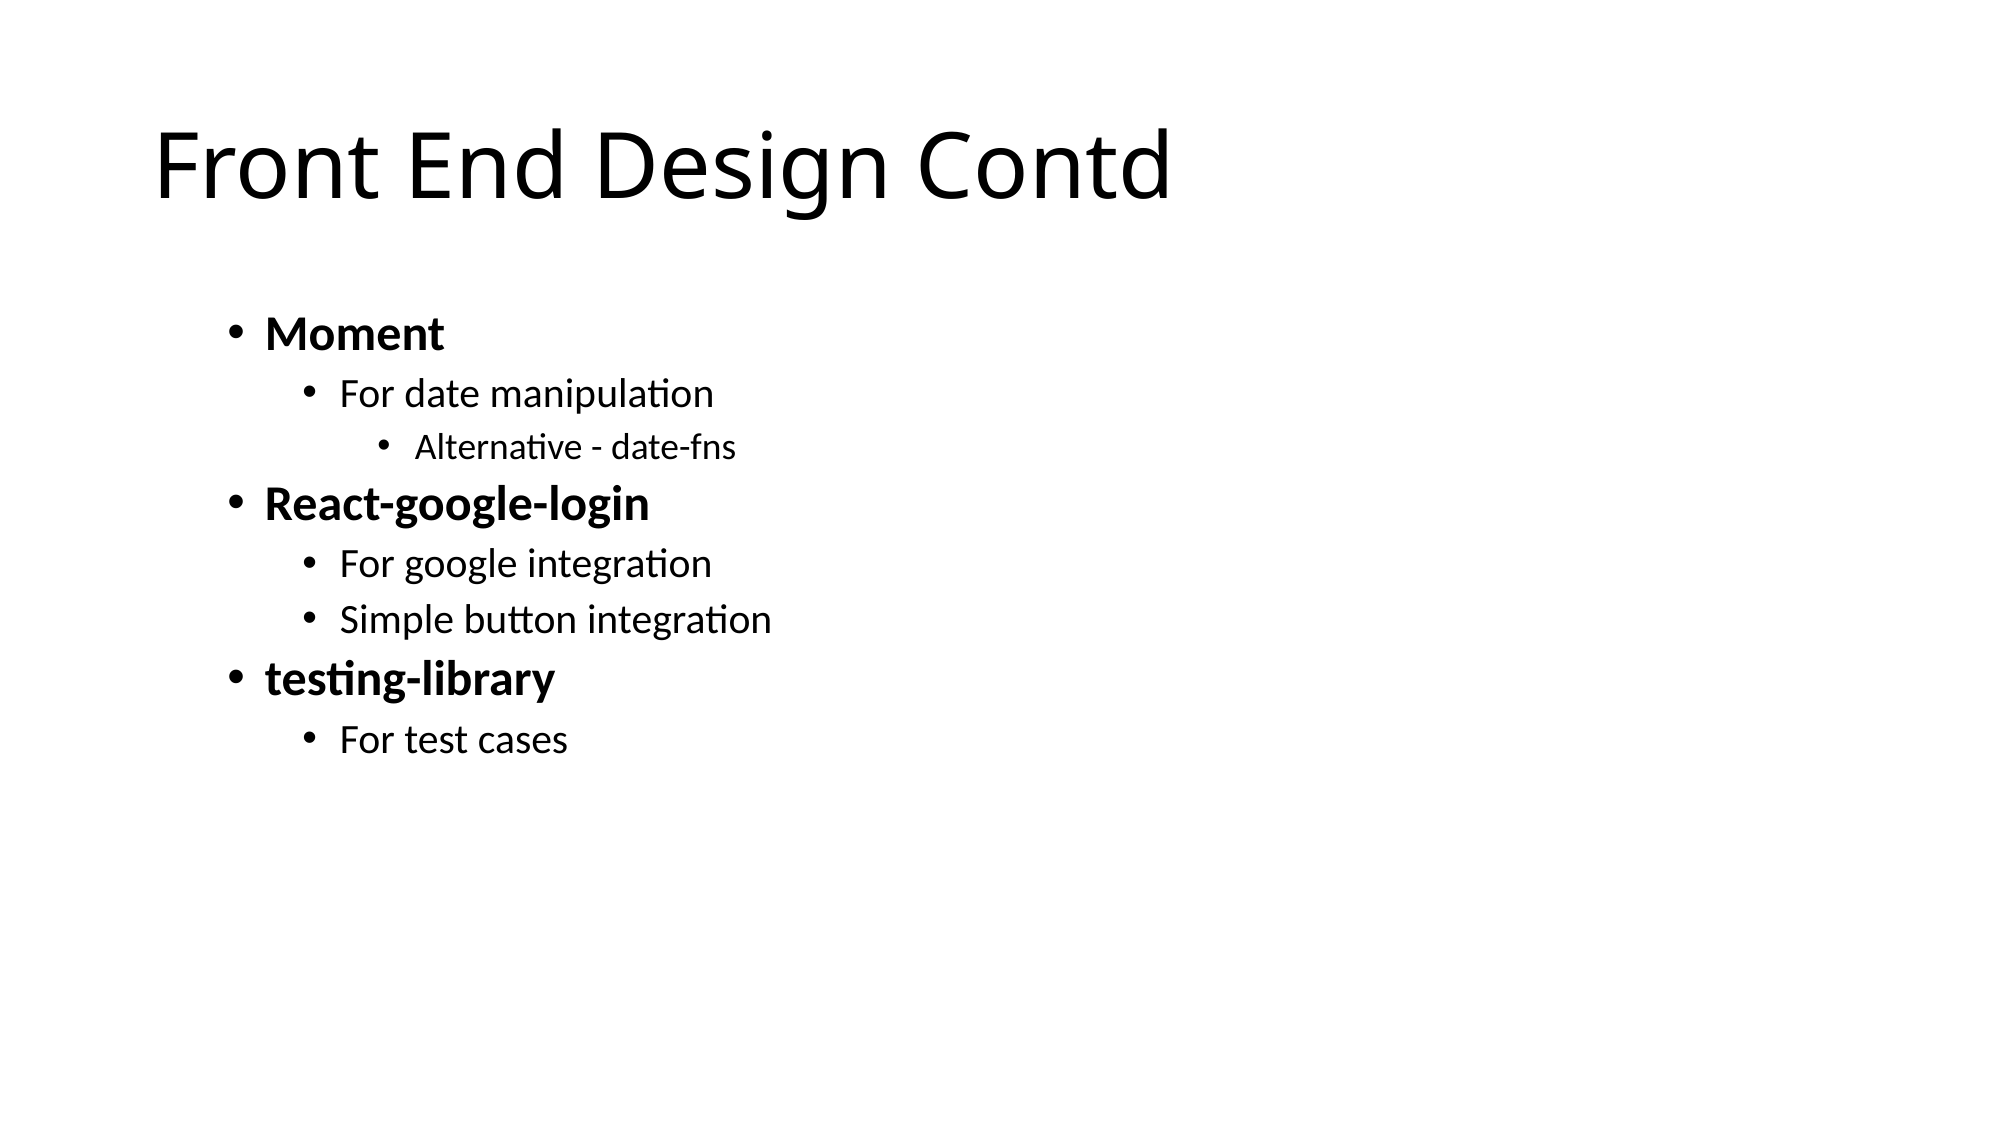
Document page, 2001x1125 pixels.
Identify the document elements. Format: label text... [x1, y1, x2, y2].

list Moment For date manipulation Alternative - date-fns React-google-login For google integration Simple button integration testing-library For test cases [137, 299, 1863, 1014]
title Front End Design Contd [137, 59, 1863, 278]
